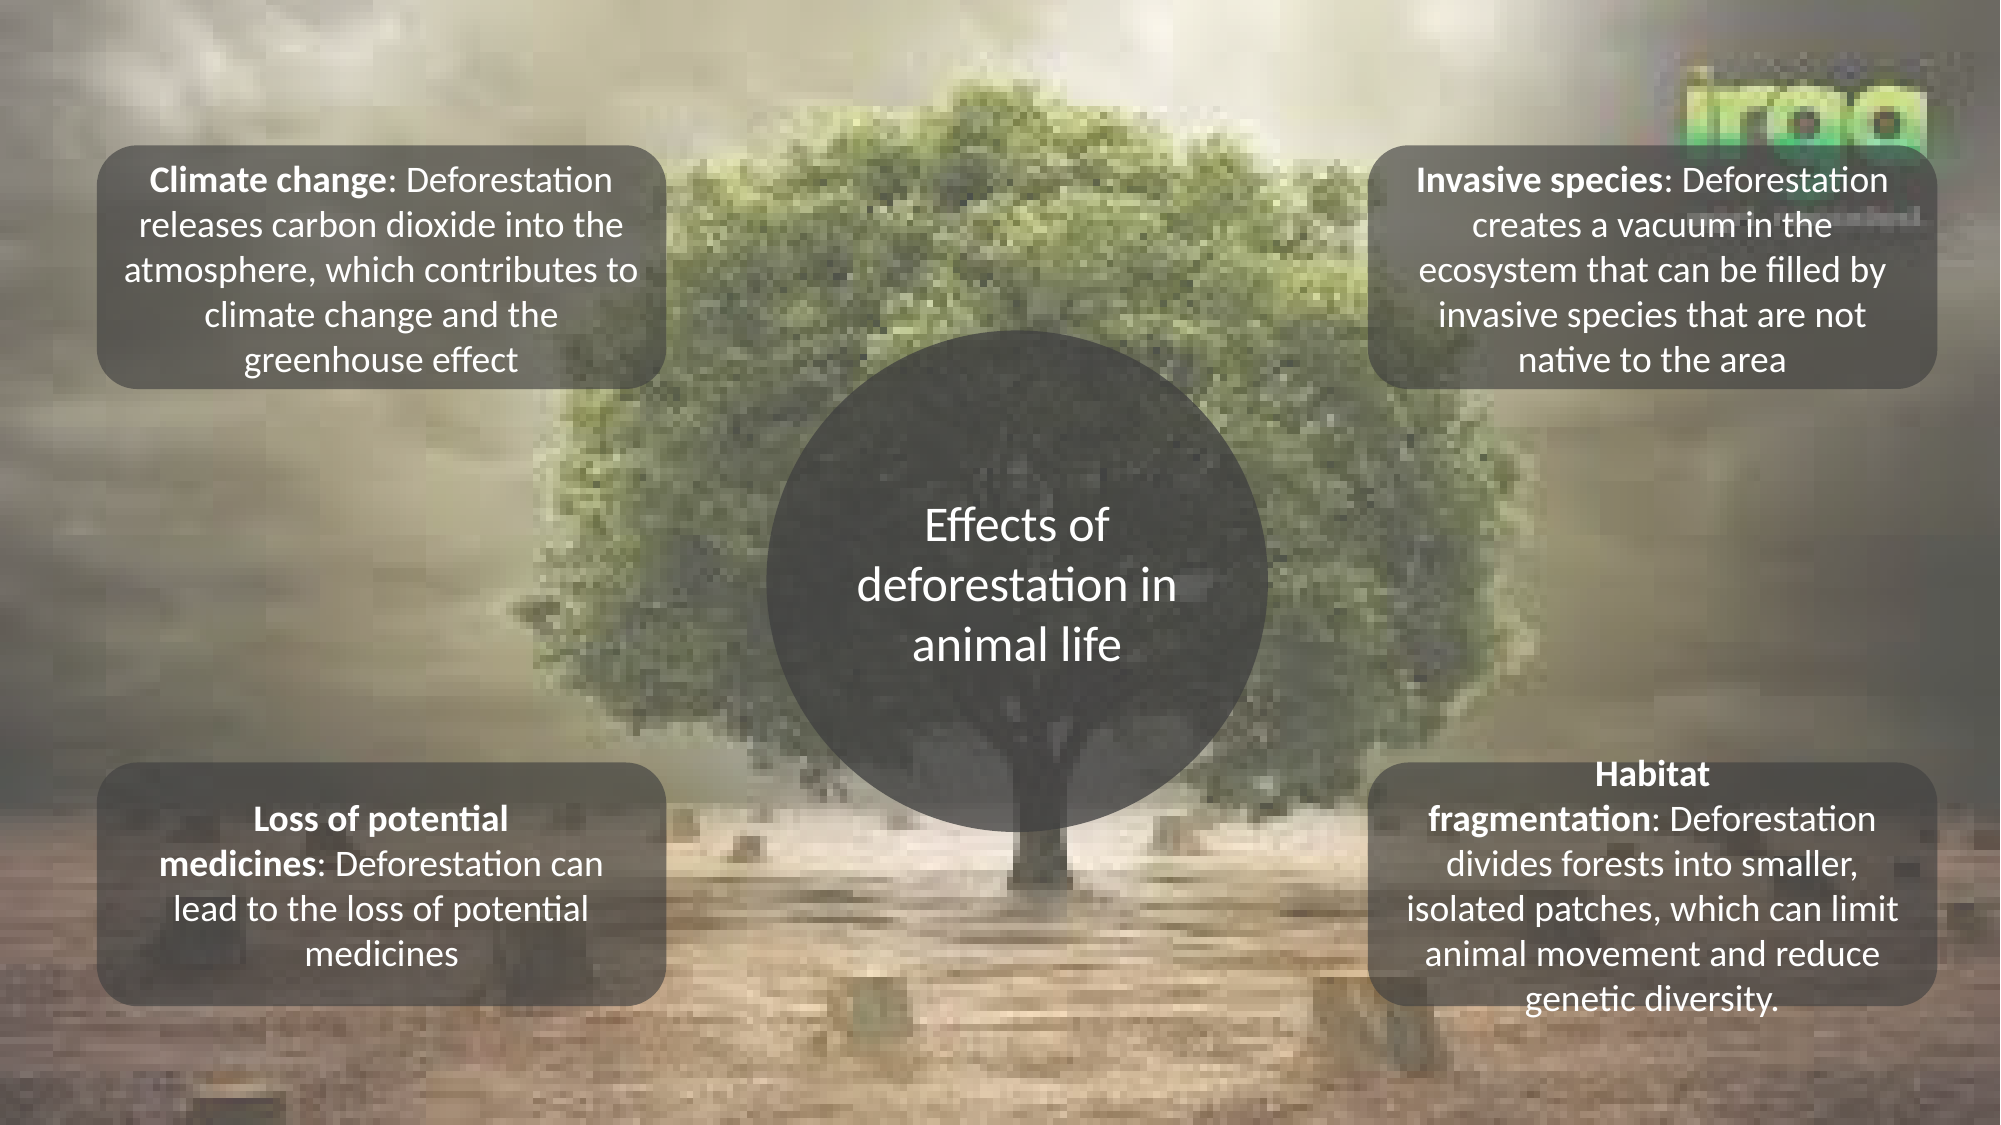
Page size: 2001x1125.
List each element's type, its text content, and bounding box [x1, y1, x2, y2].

text_box Climate change: Deforestation releases carbon dioxide into the atmosphere, which contributes to climate change and the greenhouse effect [95, 144, 668, 391]
text_box Invasive species: Deforestation creates a vacuum in the ecosystem that can be filled by invasive species that are not native to the area [1366, 144, 1939, 391]
text_box Loss of potential medicines: Deforestation can lead to the loss of potential medicines [95, 761, 668, 1008]
text_box Effects of deforestation in animal life [765, 329, 1270, 834]
text_box Habitat fragmentation: Deforestation divides forests into smaller, isolated patches, which can limit animal movement and reduce genetic diversity. [1366, 761, 1939, 1008]
